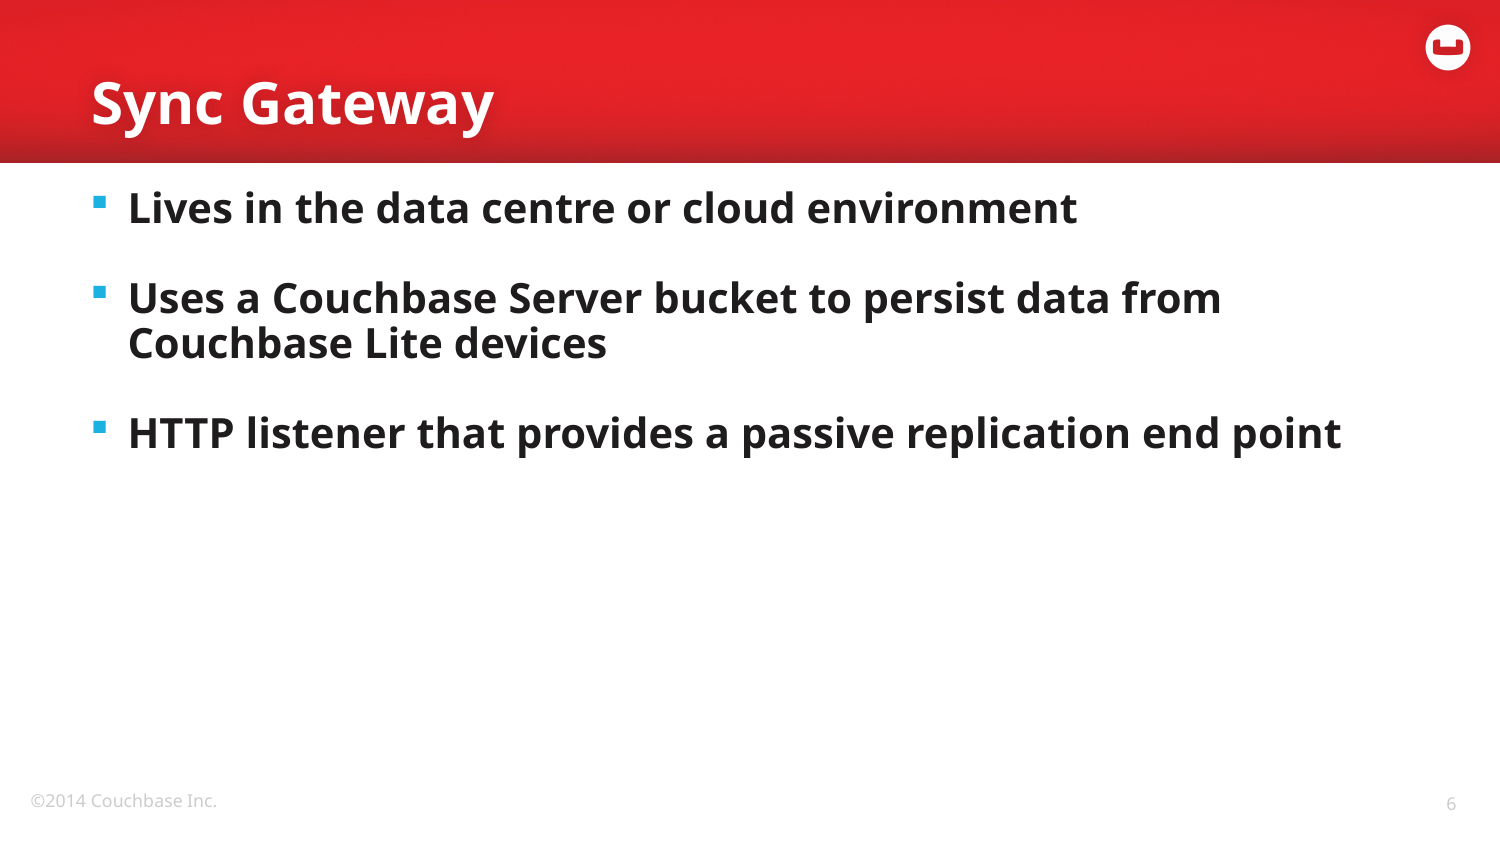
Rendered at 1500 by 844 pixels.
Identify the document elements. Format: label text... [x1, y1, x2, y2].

picture [0, 0, 1500, 163]
list Lives in the data centre or cloud environment Uses a Couchbase Server bucket to persist data from Couchbase Lite devices HTTP listener that provides a passive replication end point [75, 179, 1389, 737]
slide_number 6 [1350, 782, 1472, 827]
title Sync Gateway [76, 3, 1389, 144]
